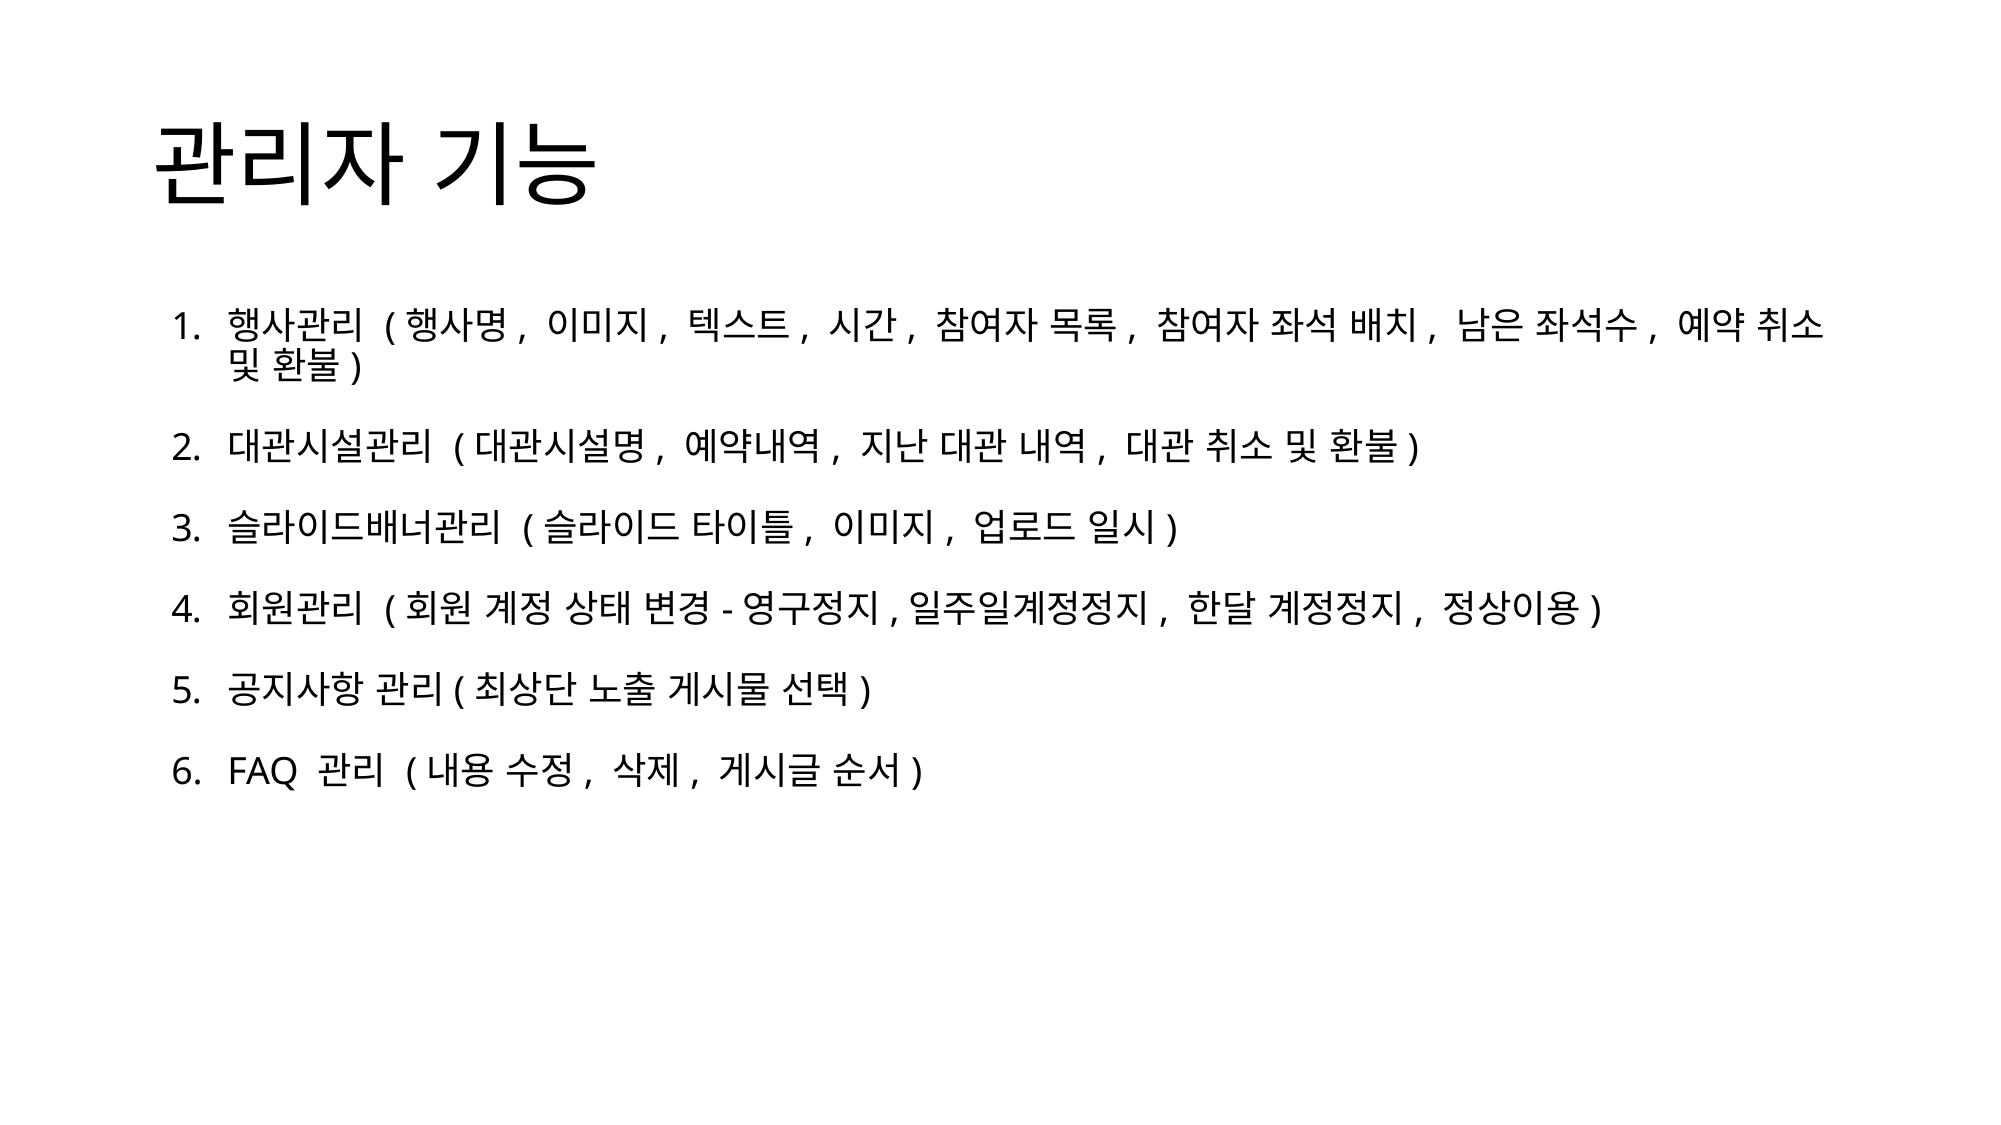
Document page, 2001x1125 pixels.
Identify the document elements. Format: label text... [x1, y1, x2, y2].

list 행사관리 (행사명, 이미지, 텍스트, 시간, 참여자 목록, 참여자 좌석 배치, 남은 좌석수, 예약 취소 및 환불) 대관시설관리 (대관시설명, 예약내역, 지난 대관 내역, 대관 취소 및 환불) 슬라이드배너관리 (슬라이드 타이틀, 이미지, 업로드 일시) 회원관리 (회원 계정 상태 변경-영구정지,일주일계정정지, 한달 계정정지, 정상이용) 공지사항 관리(최상단 노출 게시물 선택) FAQ 관리 (내용 수정, 삭제, 게시글 순서) [137, 299, 1863, 1014]
title 관리자 기능 [137, 59, 1863, 278]
